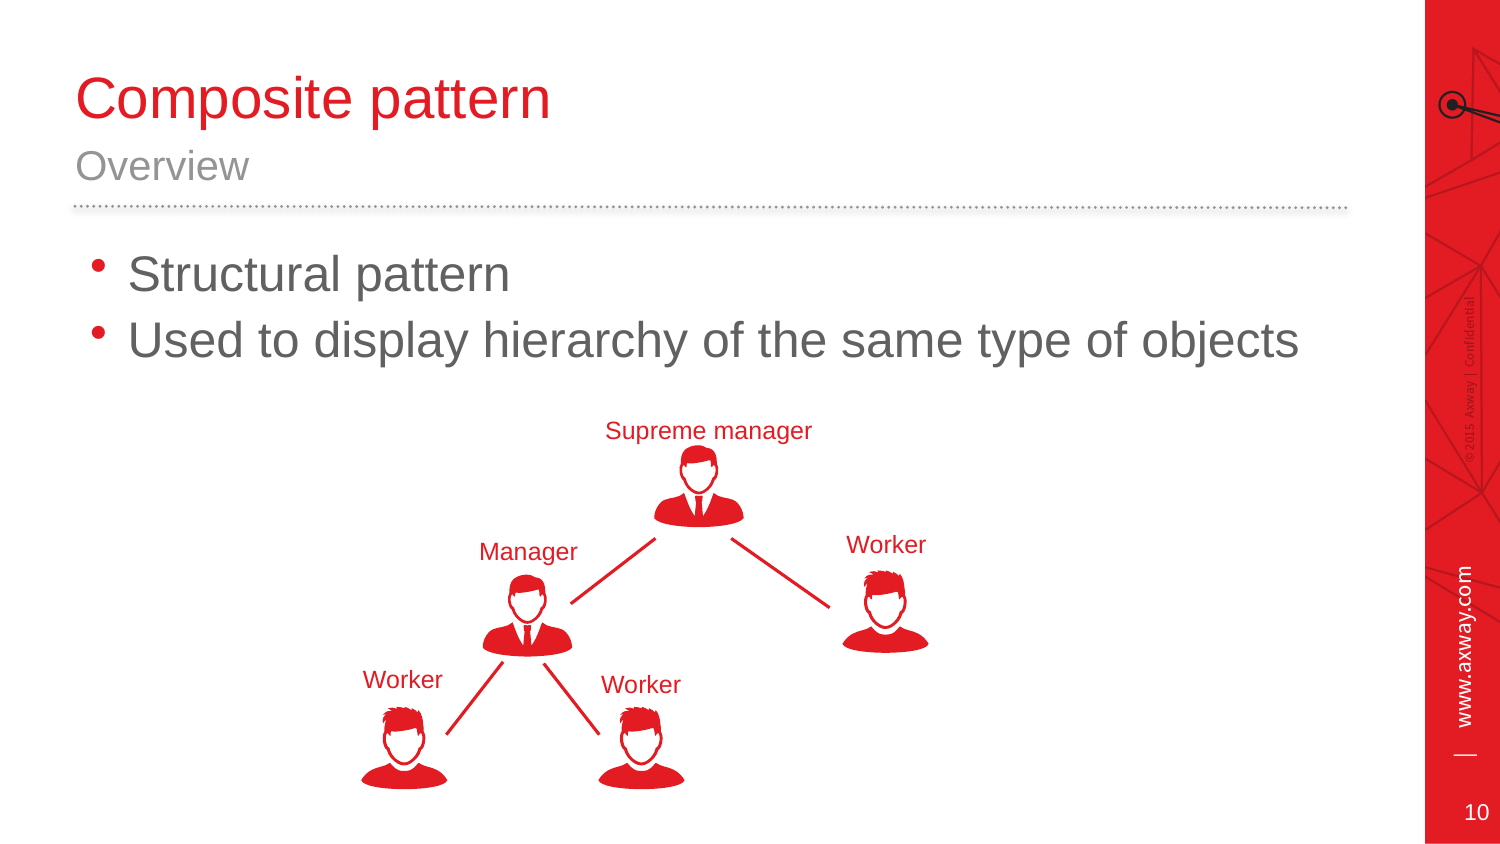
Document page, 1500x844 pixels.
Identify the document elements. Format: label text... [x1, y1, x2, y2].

text_box Worker [586, 661, 697, 706]
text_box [544, 664, 599, 734]
text_box [482, 574, 573, 657]
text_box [842, 569, 929, 657]
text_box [447, 662, 503, 734]
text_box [732, 539, 829, 608]
list Overview [74, 139, 1351, 205]
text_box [571, 539, 655, 604]
picture [1425, 0, 1500, 773]
title Composite pattern [74, 63, 1351, 139]
text_box Worker [348, 656, 459, 702]
text_box [654, 453, 744, 528]
text_box Supreme manager [590, 407, 828, 453]
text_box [360, 706, 448, 793]
slide_number 10 [1423, 773, 1500, 844]
text_box Worker [831, 521, 942, 567]
text_box Manager [464, 527, 594, 573]
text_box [598, 706, 685, 793]
list Structural pattern Used to display hierarchy of the same type of objects [74, 240, 1351, 408]
